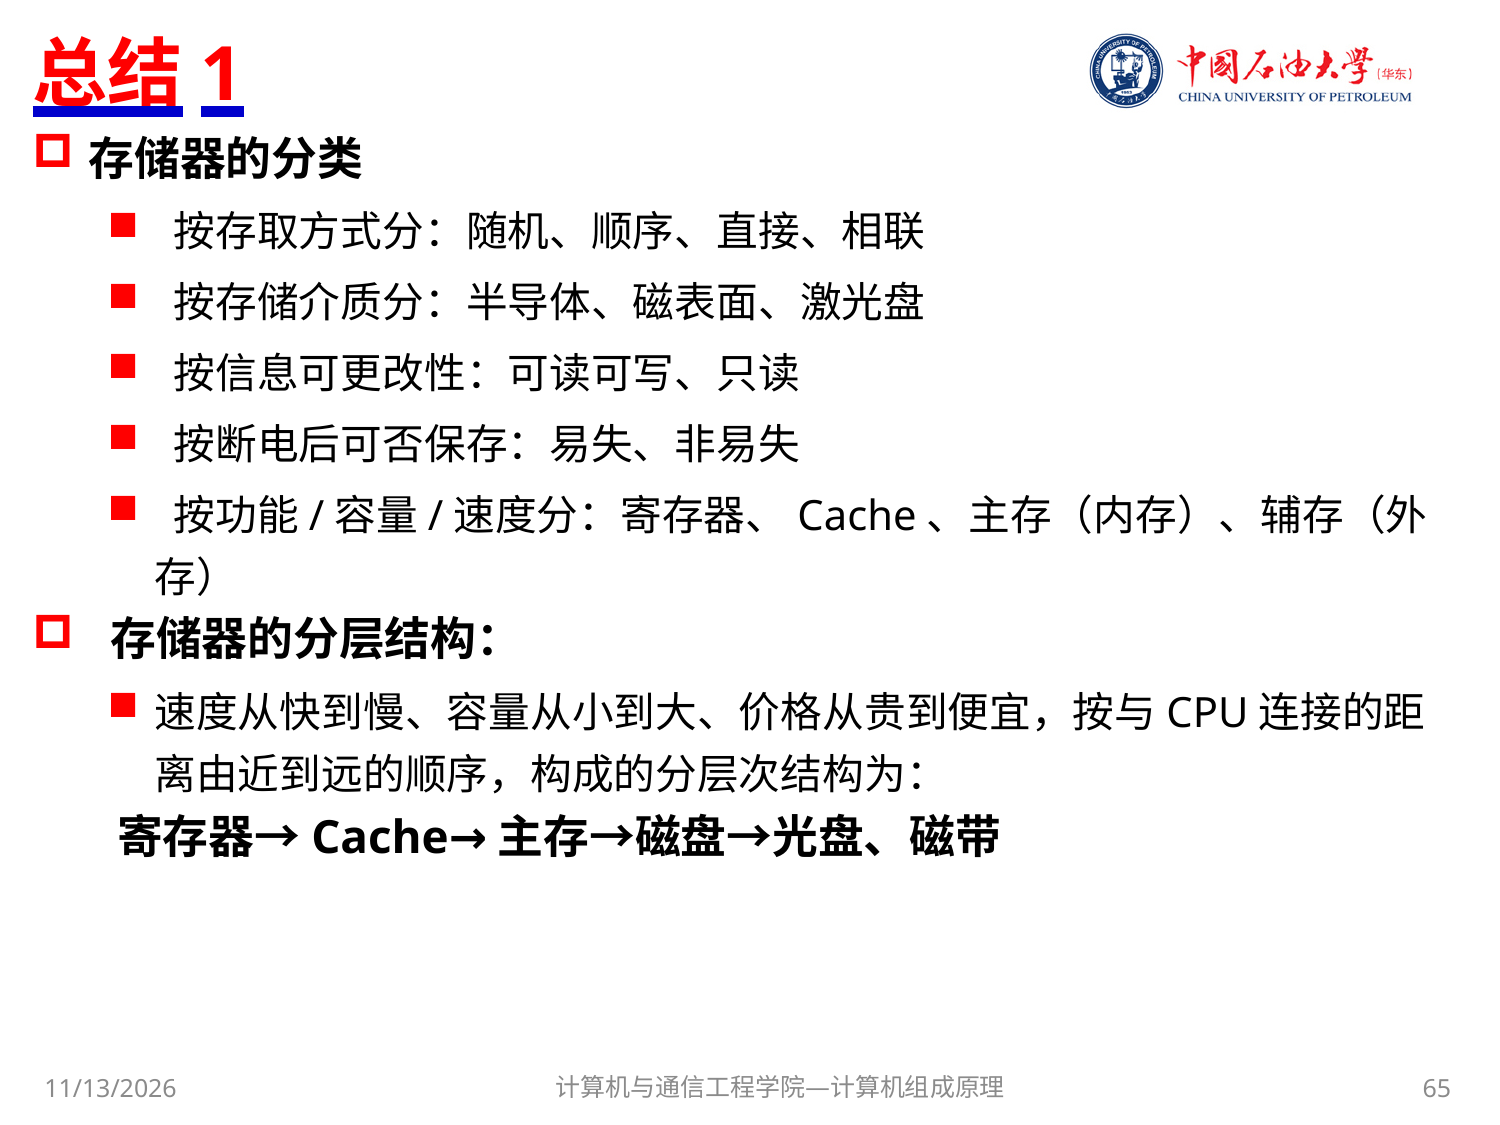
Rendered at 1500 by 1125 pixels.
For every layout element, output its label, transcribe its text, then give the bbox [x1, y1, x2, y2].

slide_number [29, 1059, 380, 1119]
footer 计算机与通信工程学院—计算机组成原理 [501, 1056, 1059, 1117]
list 存储器的分类 按存取方式分：随机、顺序、直接、相联 按存储介质分：半导体、磁表面、激光盘 按信息可更改性：可读可写、只读 按断电后可否保存：易失、非易失 按功能/容量/速度分：寄存器、Cache、主存（内存）、辅存（外存） 存储器的分层结构： 速度从快到慢、容量从小到大、价格从贵到便宜，按与CPU连接的距离由近到远的顺序，构成的分层次结构为： 寄存器→Cache→主存→磁盘→光盘、磁带 [17, 121, 1471, 1057]
title 总结1 [17, 7, 1471, 121]
slide_number 65 [1116, 1059, 1467, 1119]
